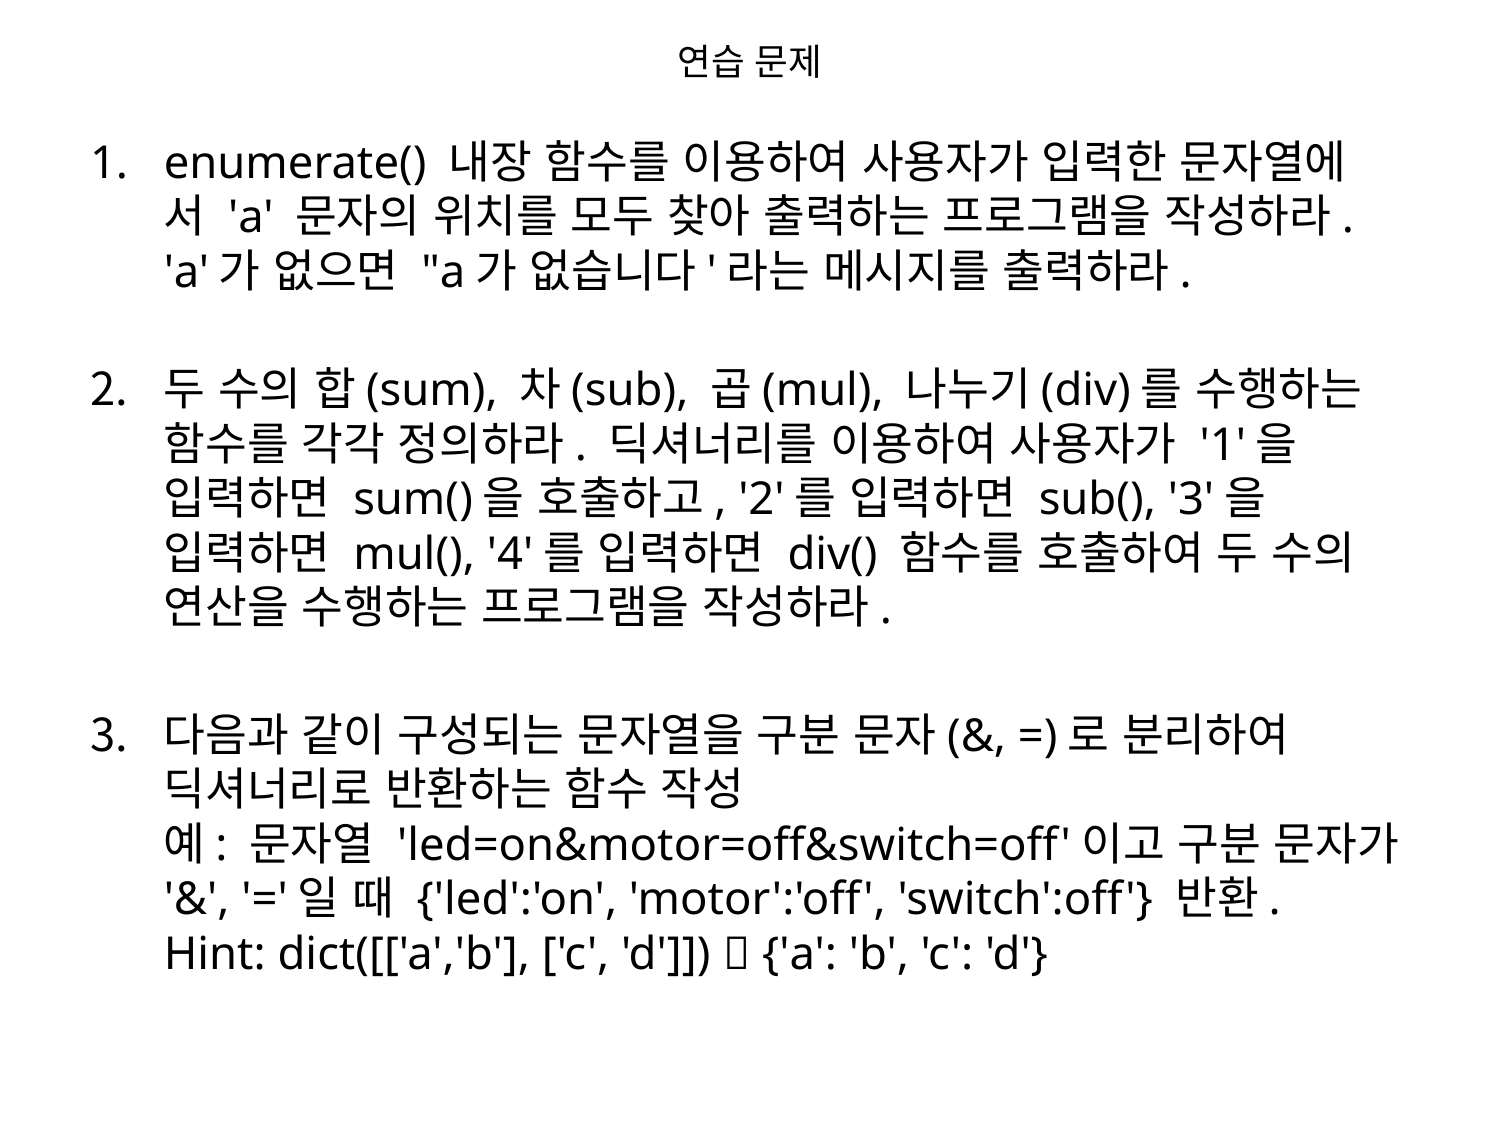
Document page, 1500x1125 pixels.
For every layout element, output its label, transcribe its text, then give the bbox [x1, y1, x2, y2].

title 연습 문제 [75, 30, 1425, 90]
list enumerate() 내장 함수를 이용하여 사용자가 입력한 문자열에서 'a' 문자의 위치를 모두 찾아 출력하는 프로그램을 작성하라. 'a'가 없으면 "a가 없습니다'라는 메시지를 출력하라. 두 수의 합(sum), 차(sub), 곱(mul), 나누기(div)를 수행하는 함수를 각각 정의하라. 딕셔너리를 이용하여 사용자가 '1'을 입력하면 sum()을 호출하고, '2'를 입력하면 sub(), '3'을 입력하면 mul(), '4'를 입력하면 div() 함수를 호출하여 두 수의 연산을 수행하는 프로그램을 작성하라. 다음과 같이 구성되는 문자열을 구분 문자(&, =)로 분리하여 딕셔너리로 반환하는 함수 작성 예: 문자열 'led=on&motor=off&switch=off'이고 구분 문자가 '&', '='일 때 {'led':'on', 'motor':'off', 'switch':off'} 반환. Hint: dict([['a','b'], ['c', 'd']])  {'a': 'b', 'c': 'd'} [75, 125, 1425, 1005]
